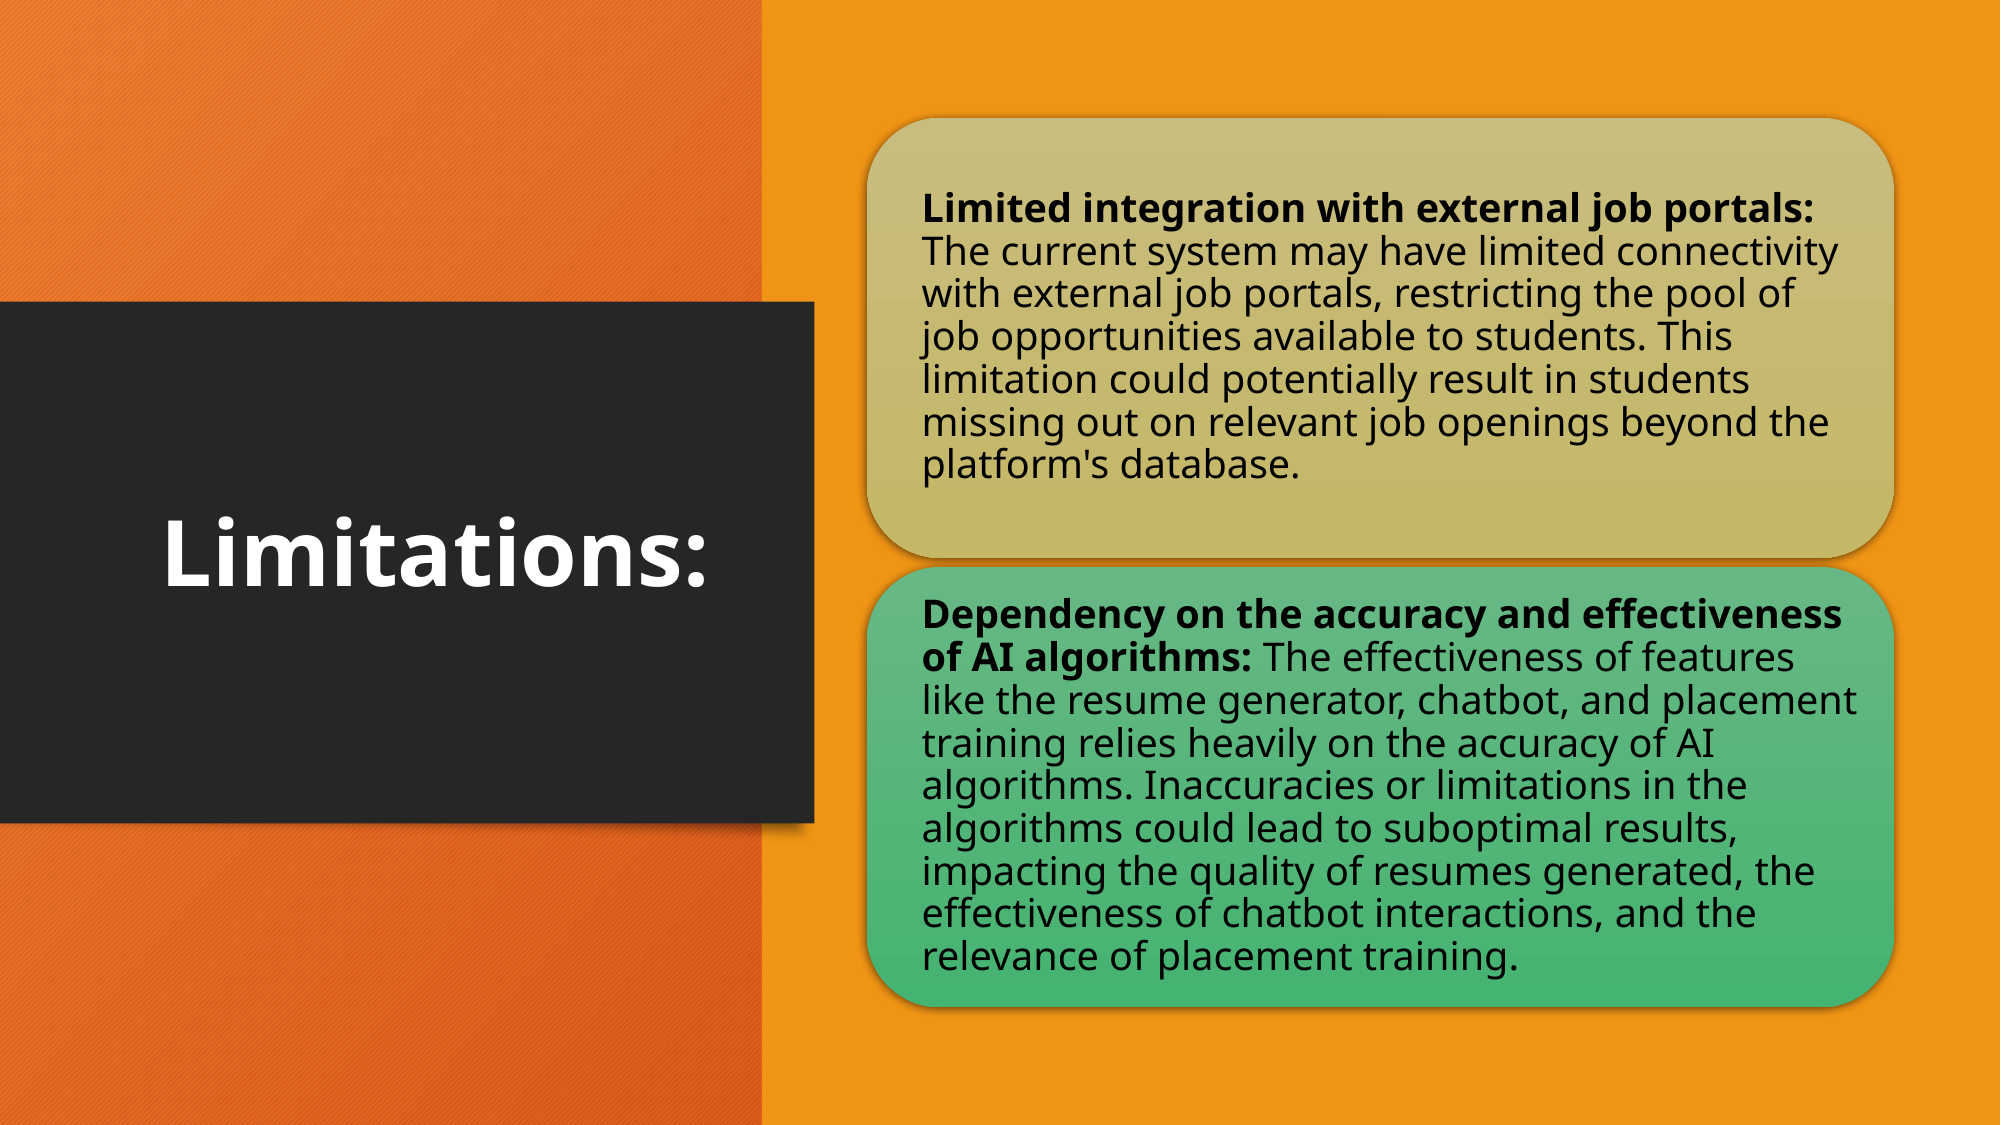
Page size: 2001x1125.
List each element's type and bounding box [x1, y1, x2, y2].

list [866, 104, 1895, 1021]
picture [0, 0, 2000, 1125]
